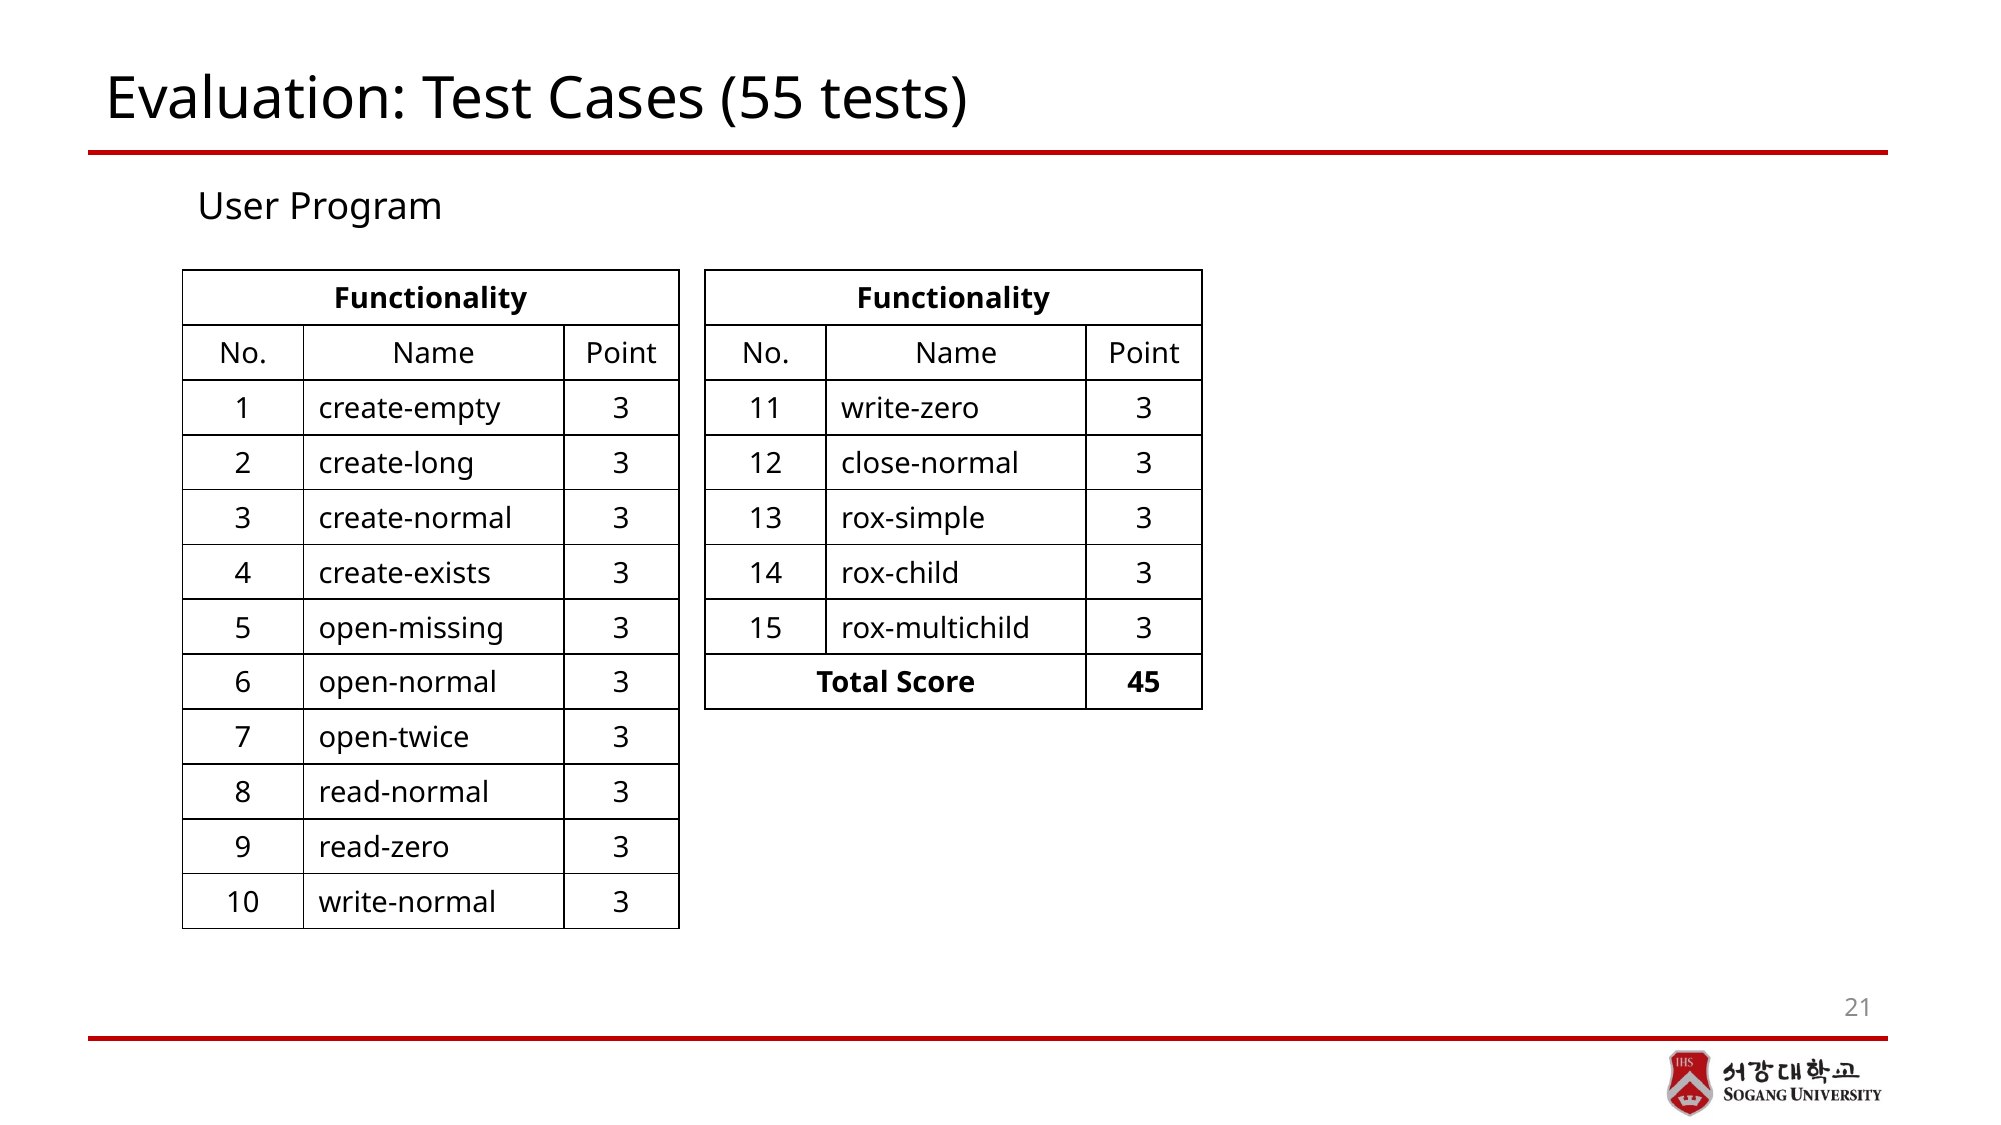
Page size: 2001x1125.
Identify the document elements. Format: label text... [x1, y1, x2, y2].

table_cell No. [183, 326, 303, 379]
table_cell 4 [183, 545, 303, 598]
table_cell create-exists [304, 545, 563, 598]
table_cell open-normal [304, 655, 563, 708]
table_cell 15 [706, 600, 825, 653]
table_cell 3 [565, 381, 678, 434]
table_cell 3 [1087, 600, 1201, 653]
table_cell read-normal [304, 765, 563, 818]
table_cell 3 [565, 600, 678, 653]
slide_number 21 [1809, 978, 1888, 1039]
table_cell Total Score [706, 655, 1085, 708]
table_cell No. [706, 326, 825, 379]
table_cell rox-simple [827, 490, 1085, 544]
table_cell 45 [1087, 655, 1201, 708]
table_cell 3 [565, 710, 678, 763]
table_cell 5 [183, 600, 303, 653]
table_cell 13 [706, 490, 825, 544]
table_cell write-normal [304, 874, 563, 928]
table_cell 3 [565, 545, 678, 598]
table_cell rox-child [827, 545, 1085, 598]
table_cell 3 [1087, 490, 1201, 544]
table_cell 3 [1087, 381, 1201, 434]
table_header Functionality [183, 271, 678, 324]
table_cell 3 [565, 490, 678, 544]
table_header Functionality [706, 271, 1201, 324]
table_cell 3 [565, 655, 678, 708]
table_cell 3 [565, 765, 678, 818]
table_cell close-normal [827, 436, 1085, 489]
table_cell 3 [183, 490, 303, 544]
table_cell 3 [565, 436, 678, 489]
table_cell Point [1087, 326, 1201, 379]
table_cell Point [565, 326, 678, 379]
table_cell rox-multichild [827, 600, 1085, 653]
text_box User Program [182, 174, 527, 235]
table_cell open-twice [304, 710, 563, 763]
table_cell 8 [183, 765, 303, 818]
table_cell 9 [183, 820, 303, 873]
table_cell write-zero [827, 381, 1085, 434]
table_cell create-long [304, 436, 563, 489]
table_cell create-normal [304, 490, 563, 544]
picture [1659, 1049, 1888, 1117]
table_cell 12 [706, 436, 825, 489]
table_cell 3 [565, 820, 678, 873]
table_cell 14 [706, 545, 825, 598]
table_cell 3 [565, 874, 678, 928]
table_cell 7 [183, 710, 303, 763]
table_cell create-empty [304, 381, 563, 434]
table_cell 6 [183, 655, 303, 708]
table_cell read-zero [304, 820, 563, 873]
table_cell Name [827, 326, 1085, 379]
table_cell 3 [1087, 436, 1201, 489]
table_cell 11 [706, 381, 825, 434]
table_cell open-missing [304, 600, 563, 653]
table_cell Name [304, 326, 563, 379]
table_cell 10 [183, 874, 303, 928]
table_cell 3 [1087, 545, 1201, 598]
table_cell 2 [183, 436, 303, 489]
table_cell 1 [183, 381, 303, 434]
title Evaluation: Test Cases (55 tests) [91, 61, 1817, 141]
